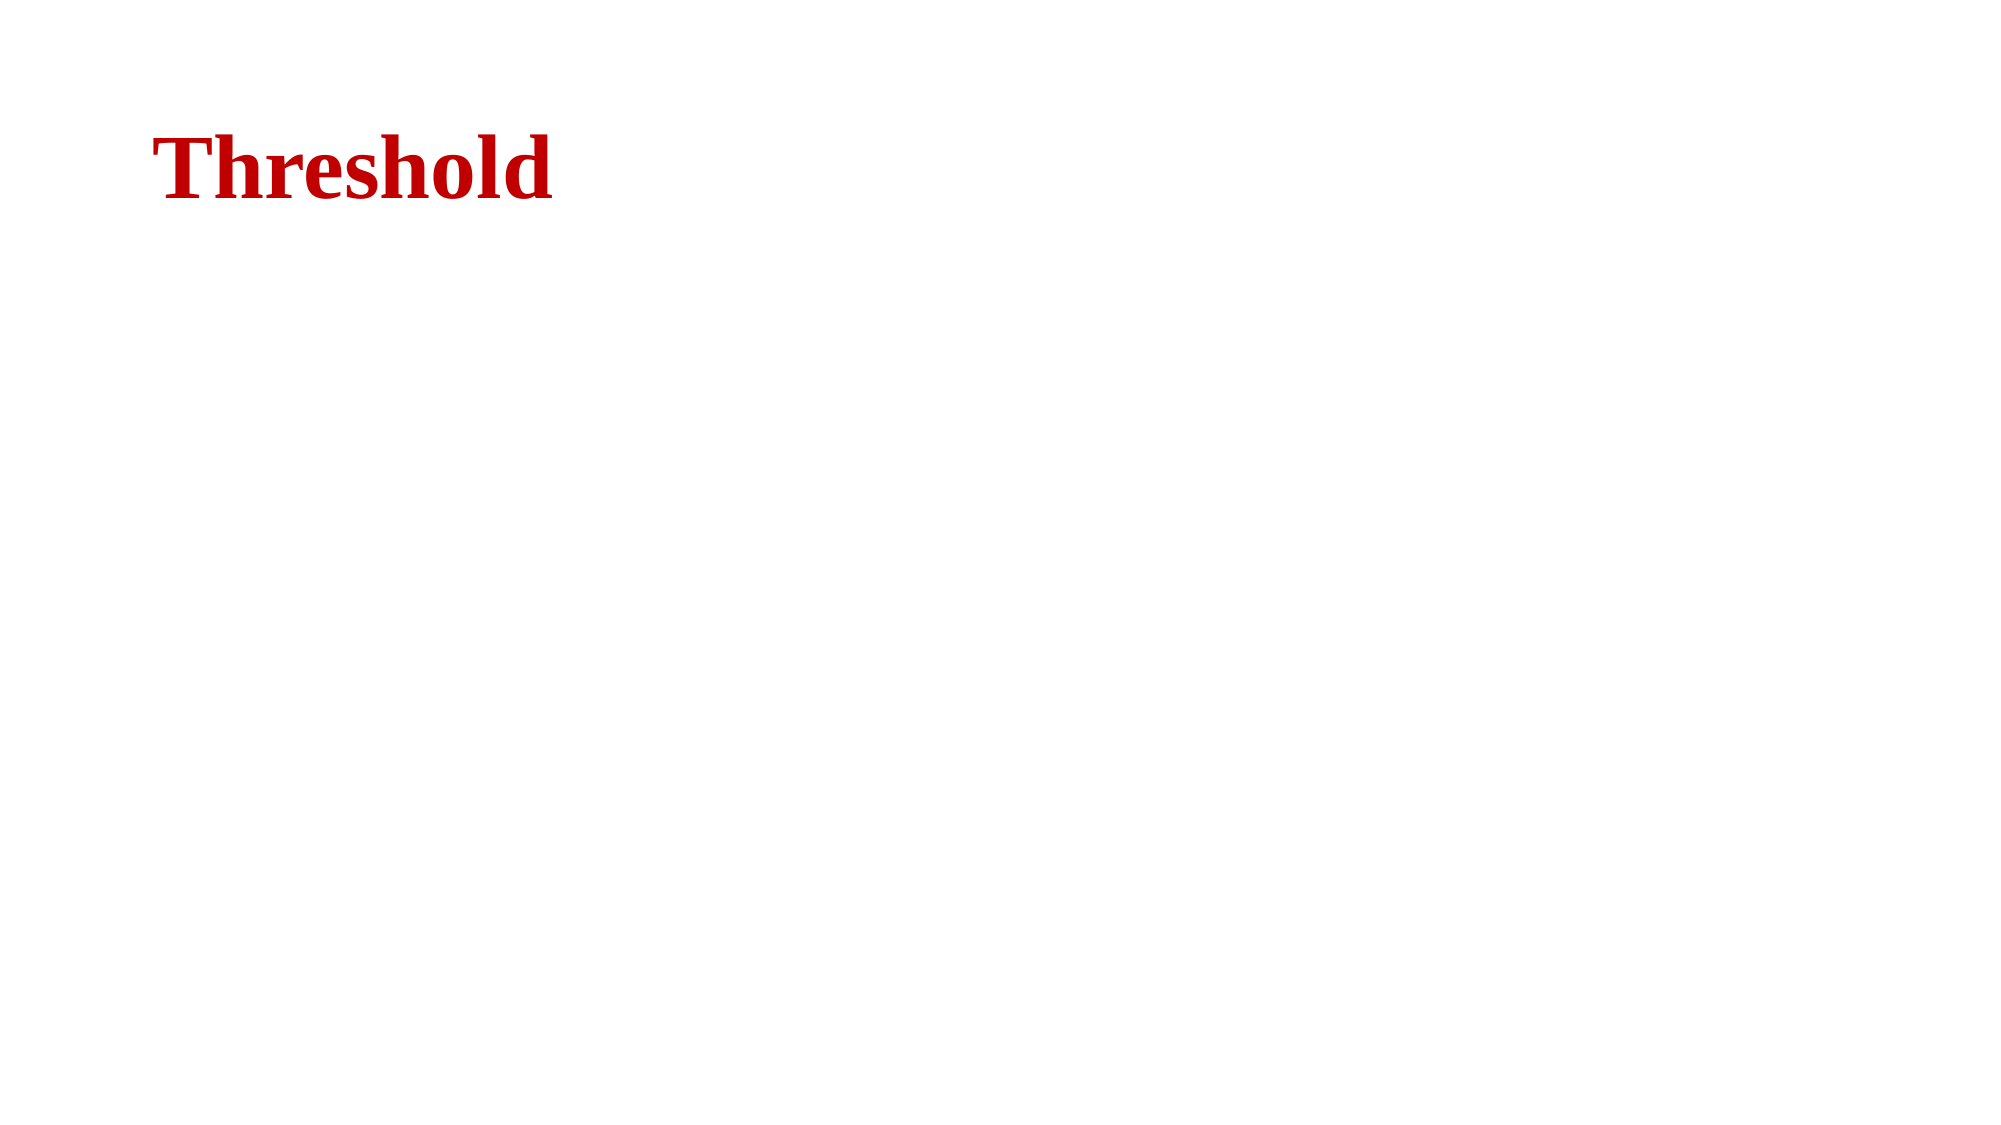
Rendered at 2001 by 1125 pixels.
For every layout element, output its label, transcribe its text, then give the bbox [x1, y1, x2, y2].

title Threshold [137, 59, 1863, 278]
